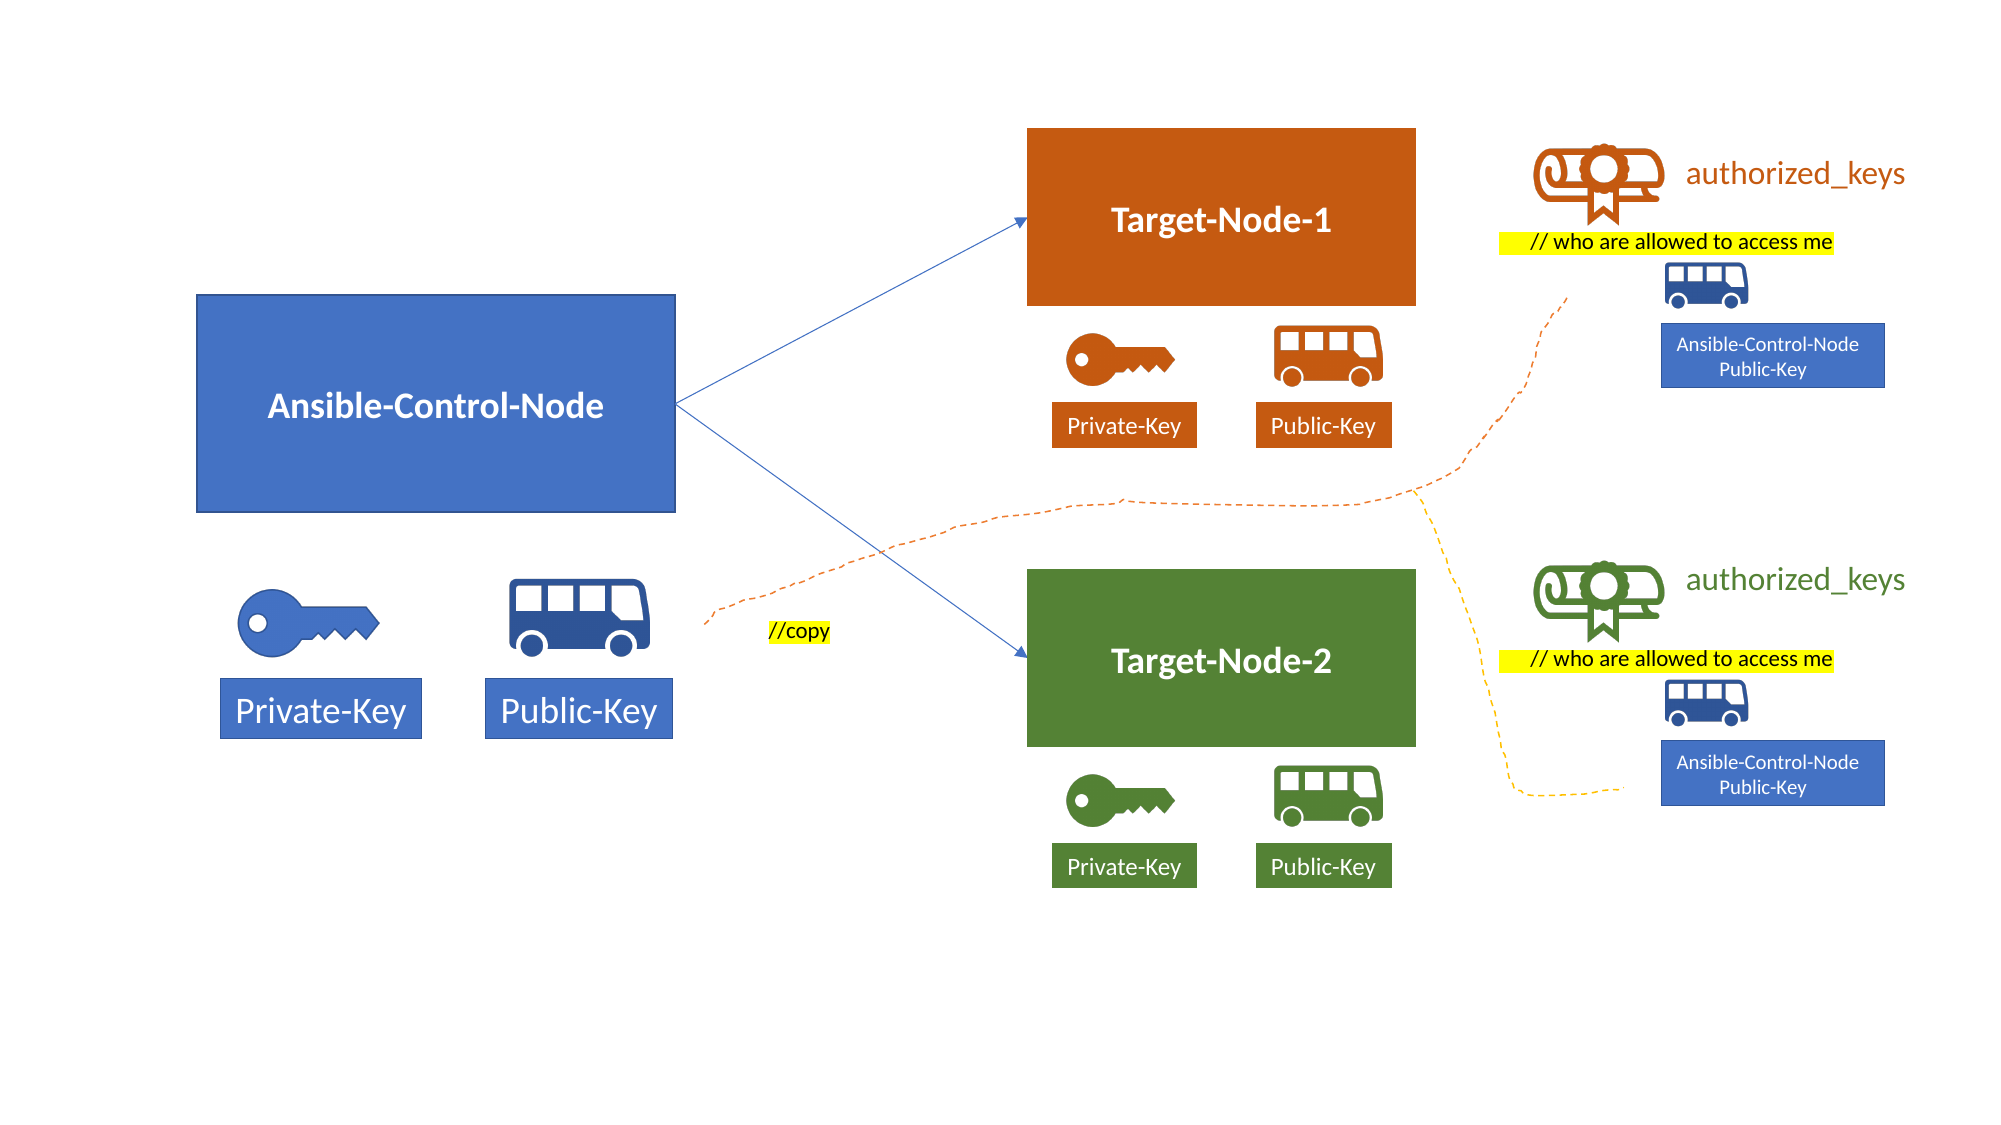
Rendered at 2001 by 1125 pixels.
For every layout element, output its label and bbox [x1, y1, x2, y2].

text_box [197, 109, 1923, 889]
